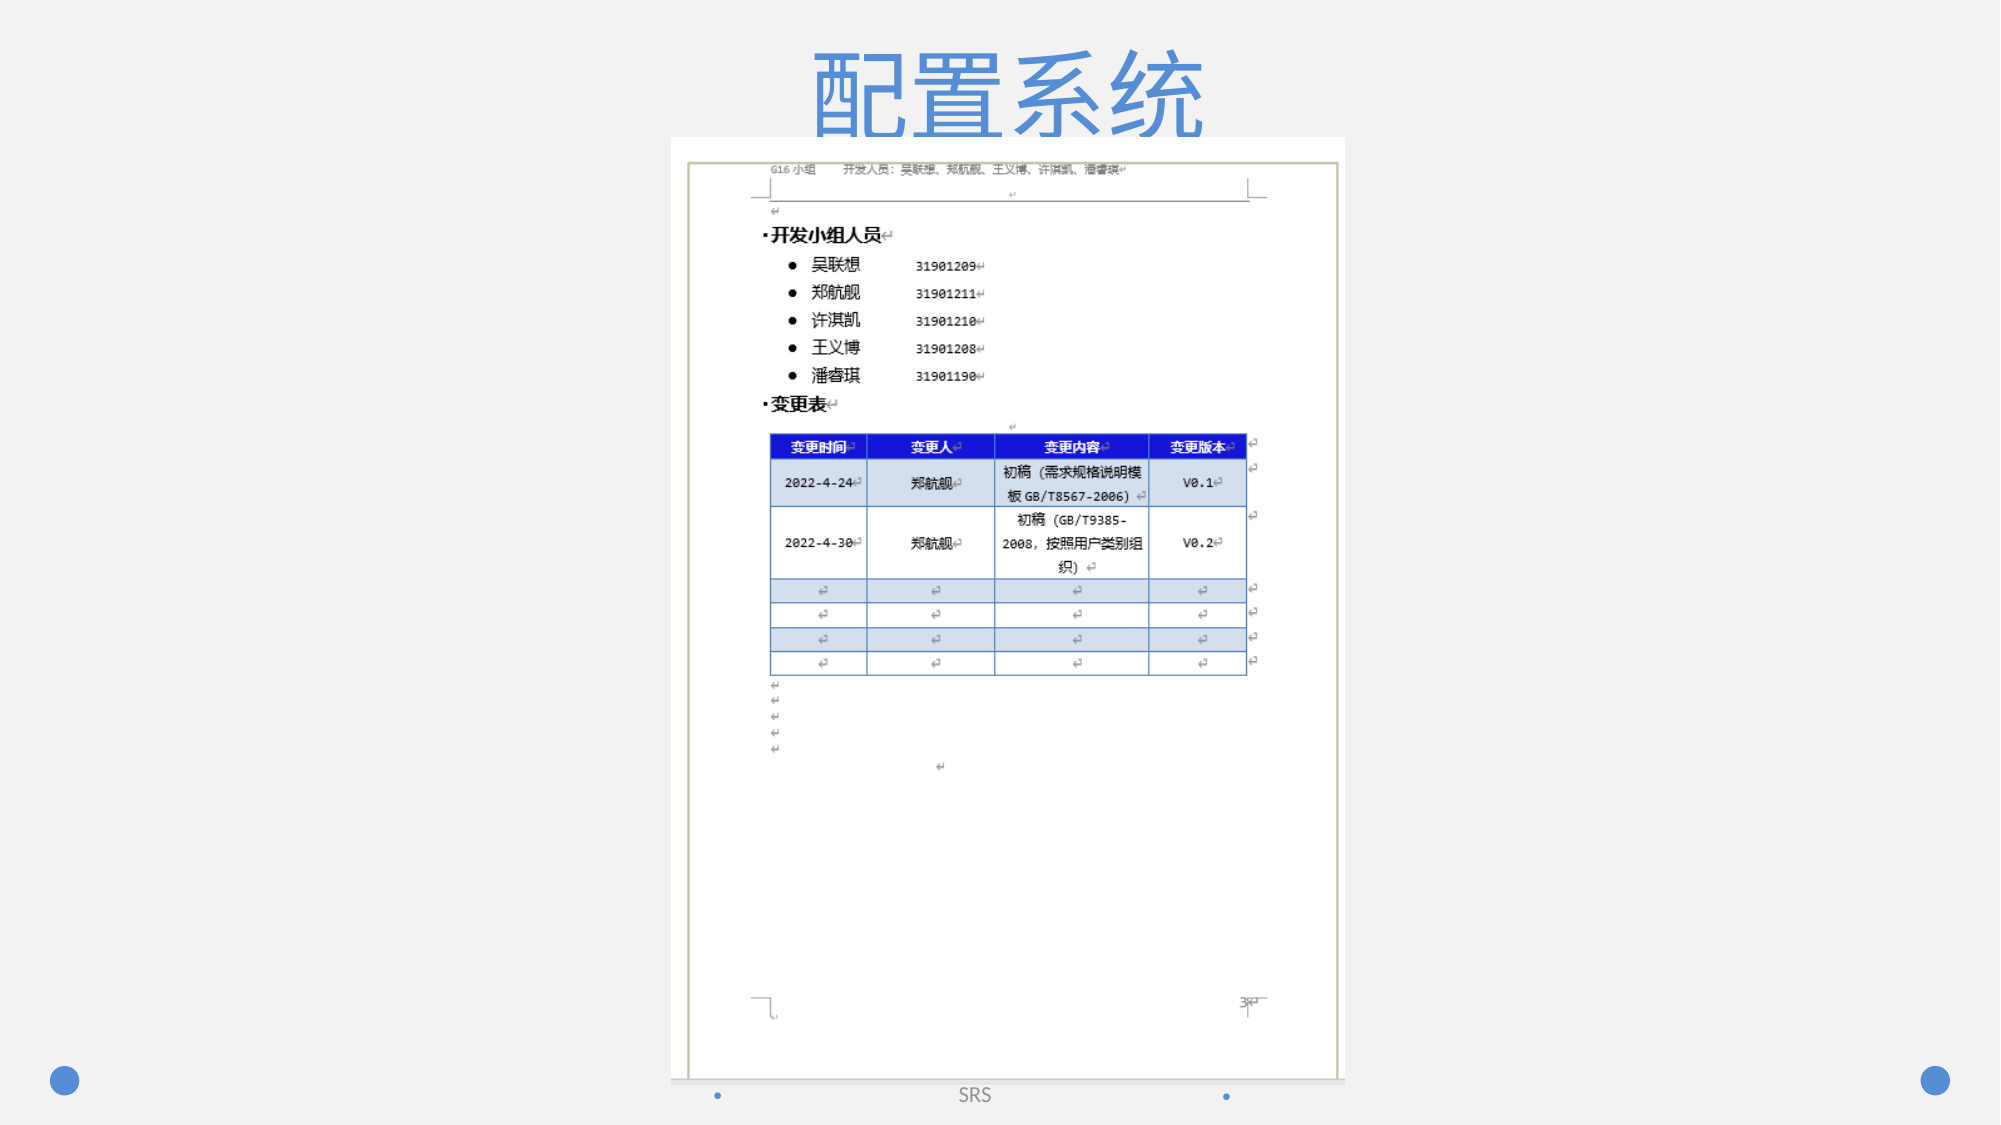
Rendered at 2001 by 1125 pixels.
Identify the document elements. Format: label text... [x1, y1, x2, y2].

picture [671, 136, 1345, 1085]
title 配置系统 [307, 26, 1709, 185]
